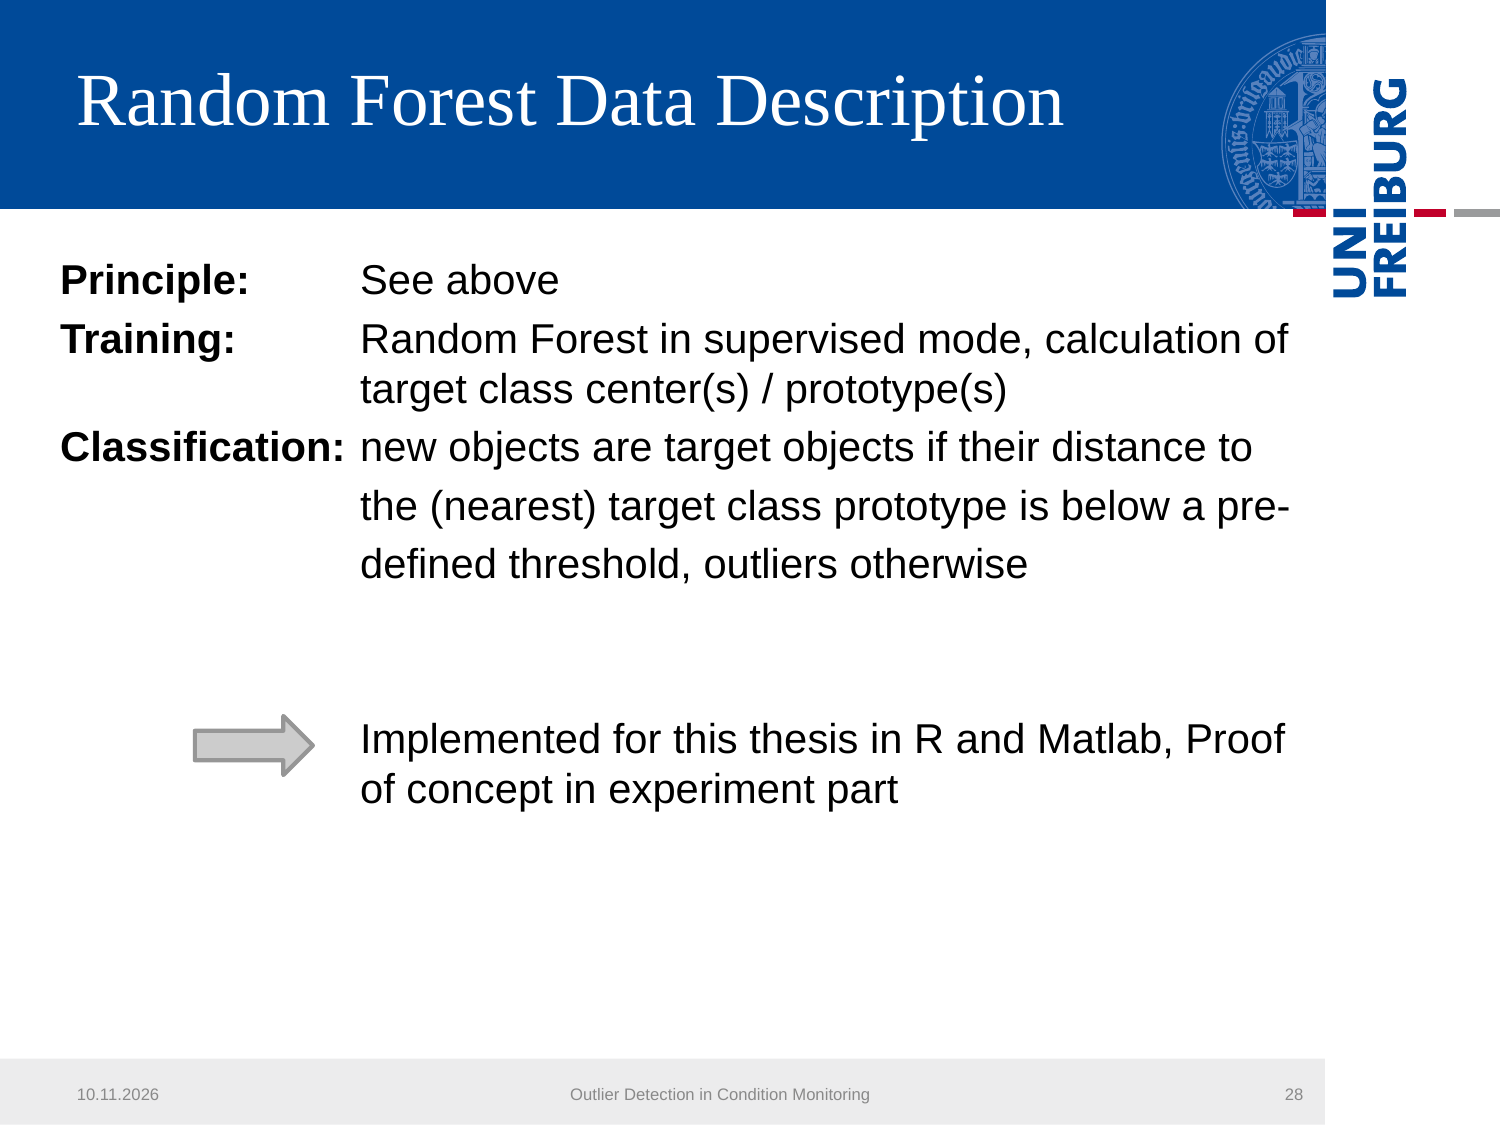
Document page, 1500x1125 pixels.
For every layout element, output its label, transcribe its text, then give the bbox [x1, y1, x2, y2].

title Random Forest Data Description [76, 50, 1235, 169]
footer Outlier Detection in Condition Monitoring [230, 1074, 1211, 1114]
slide_number 28 [1234, 1074, 1304, 1114]
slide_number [76, 1074, 207, 1114]
list Principle: See above Training: Random Forest in supervised mode, calculation of target class center(s) / prototype(s) Classification: new objects are target objects if their distance to the (nearest) target class prototype is below a pre- defined threshold, outliers otherwise Implemented for this thesis in R and Matlab, Proof of concept in experiment part [60, 253, 1324, 1012]
